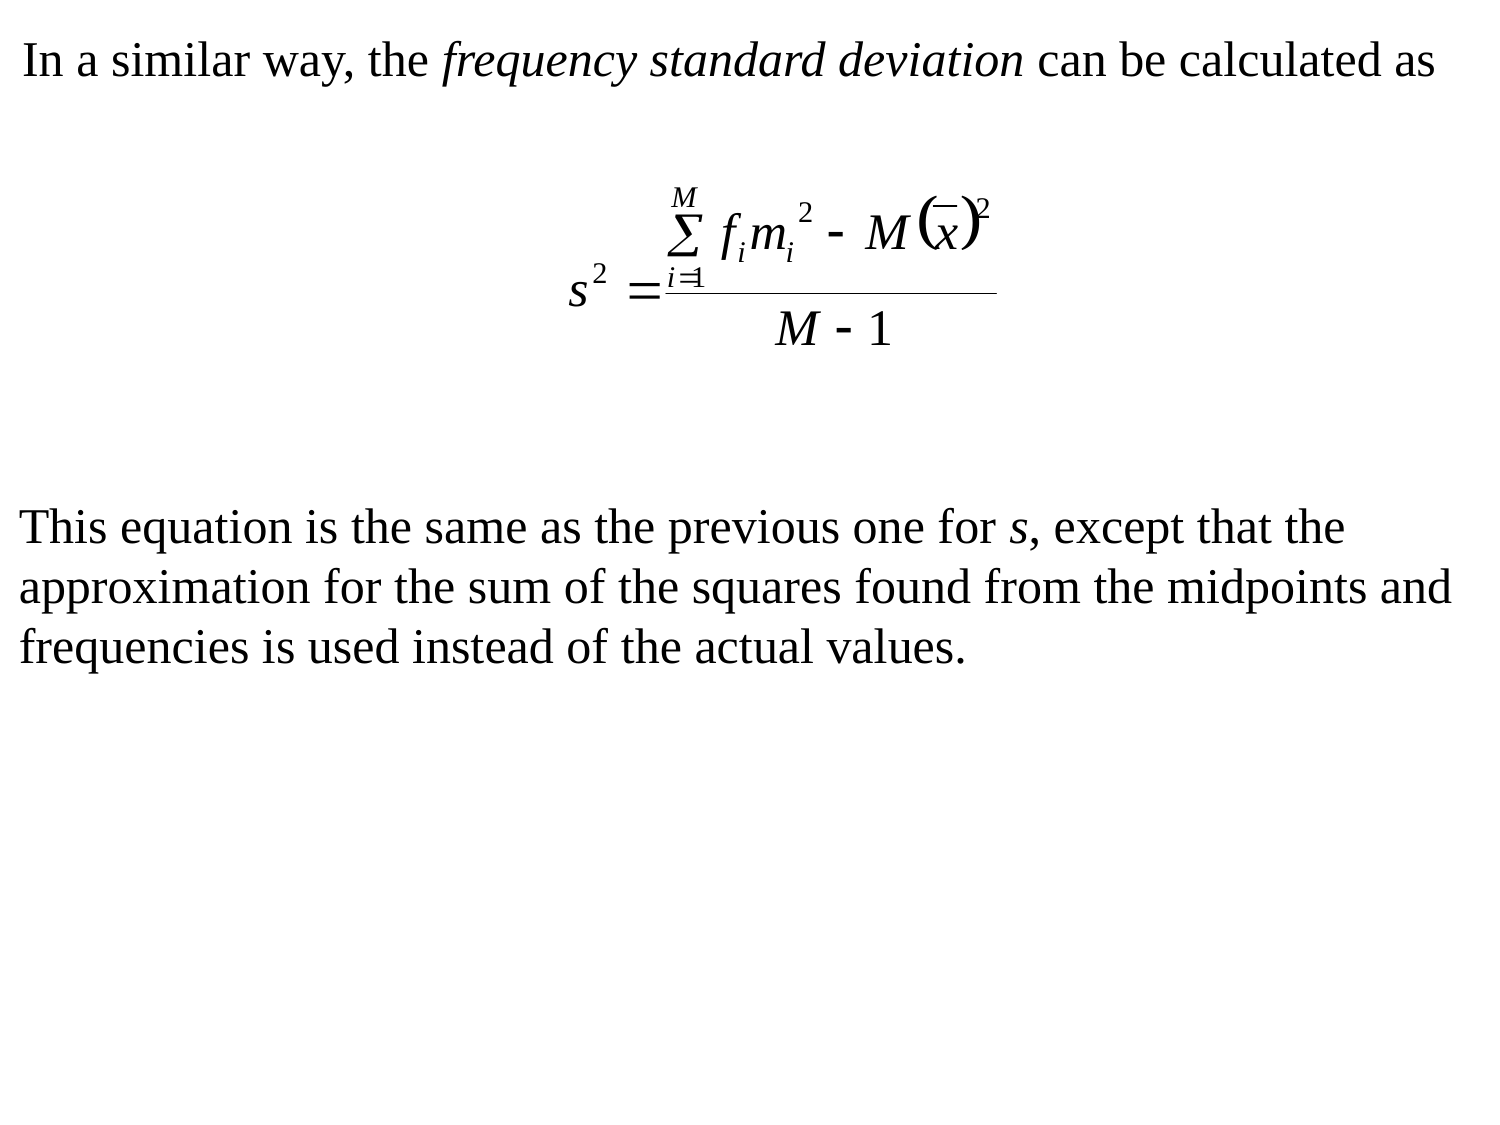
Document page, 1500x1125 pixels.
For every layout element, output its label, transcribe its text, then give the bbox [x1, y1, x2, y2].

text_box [564, 180, 1000, 350]
text_box In a similar way, the frequency standard deviation can be calculated as [7, 19, 1465, 94]
text_box This equation is the same as the previous one for s, except that the approximation for the sum of the squares found from the midpoints and frequencies is used instead of the actual values. [4, 486, 1481, 681]
